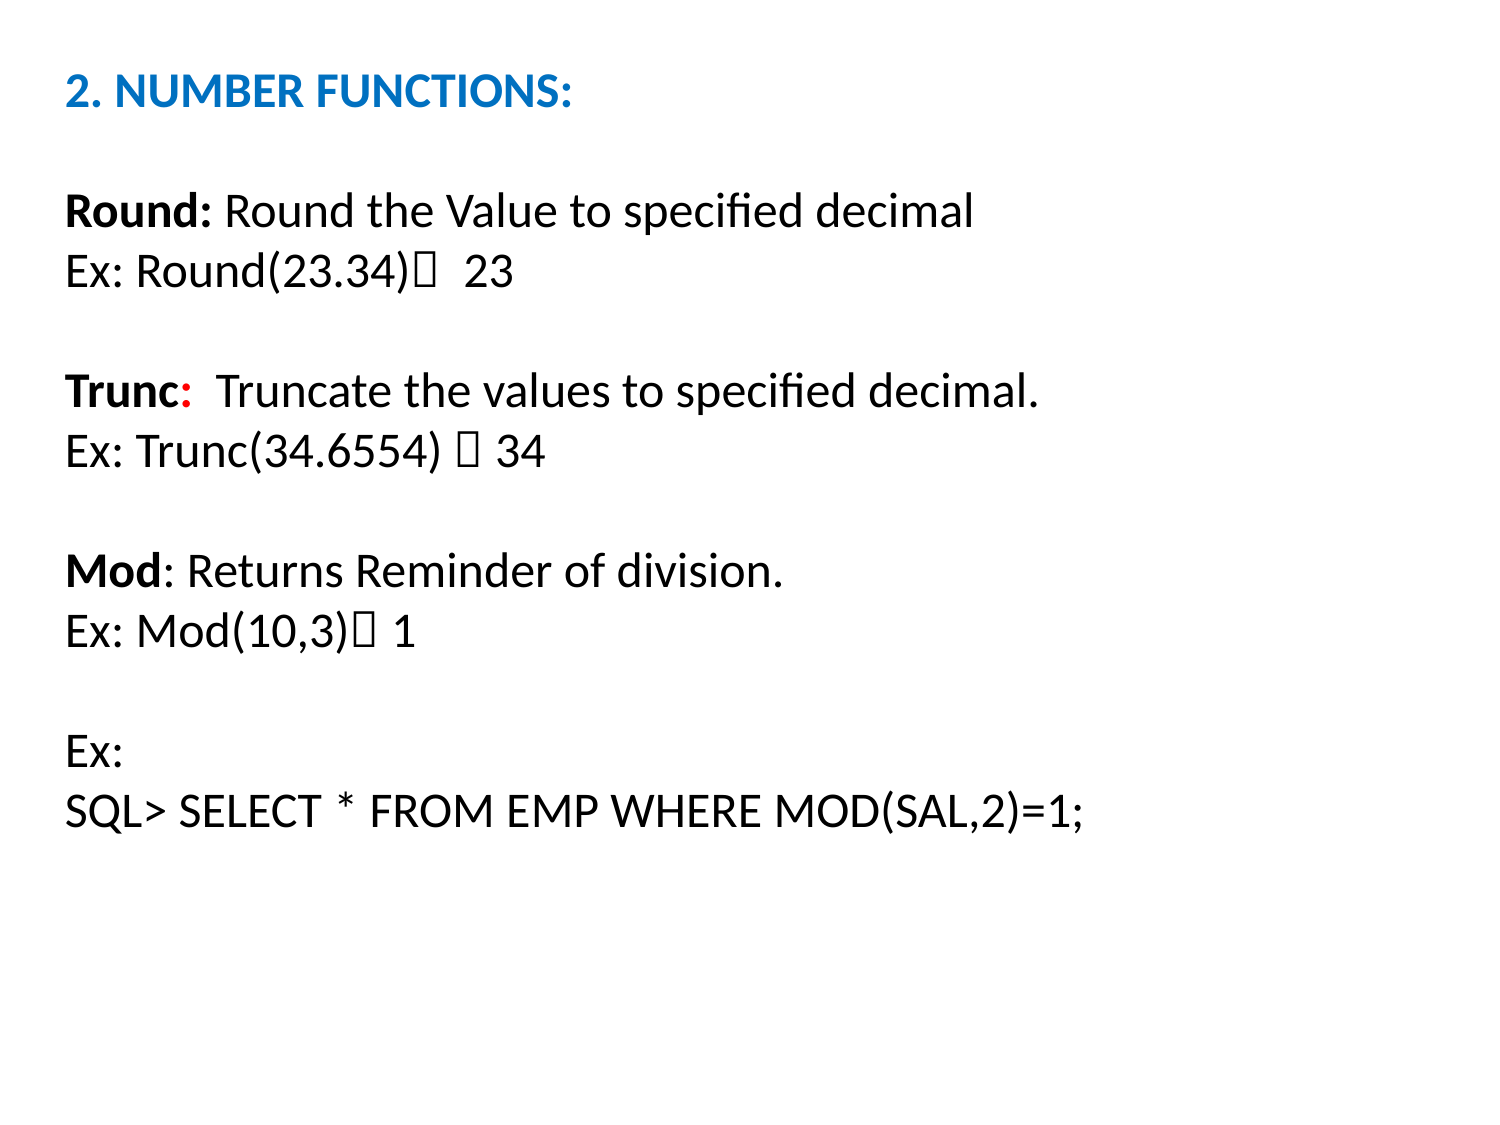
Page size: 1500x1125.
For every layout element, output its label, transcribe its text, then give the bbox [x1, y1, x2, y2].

text_box 2. NUMBER FUNCTIONS: Round: Round the Value to specified decimal Ex: Round(23.34) 23 Trunc: Truncate the values to specified decimal. Ex: Trunc(34.6554)  34 Mod: Returns Reminder of division. Ex: Mod(10,3) 1 Ex: SQL> SELECT * FROM EMP WHERE MOD(SAL,2)=1; [50, 49, 1300, 905]
